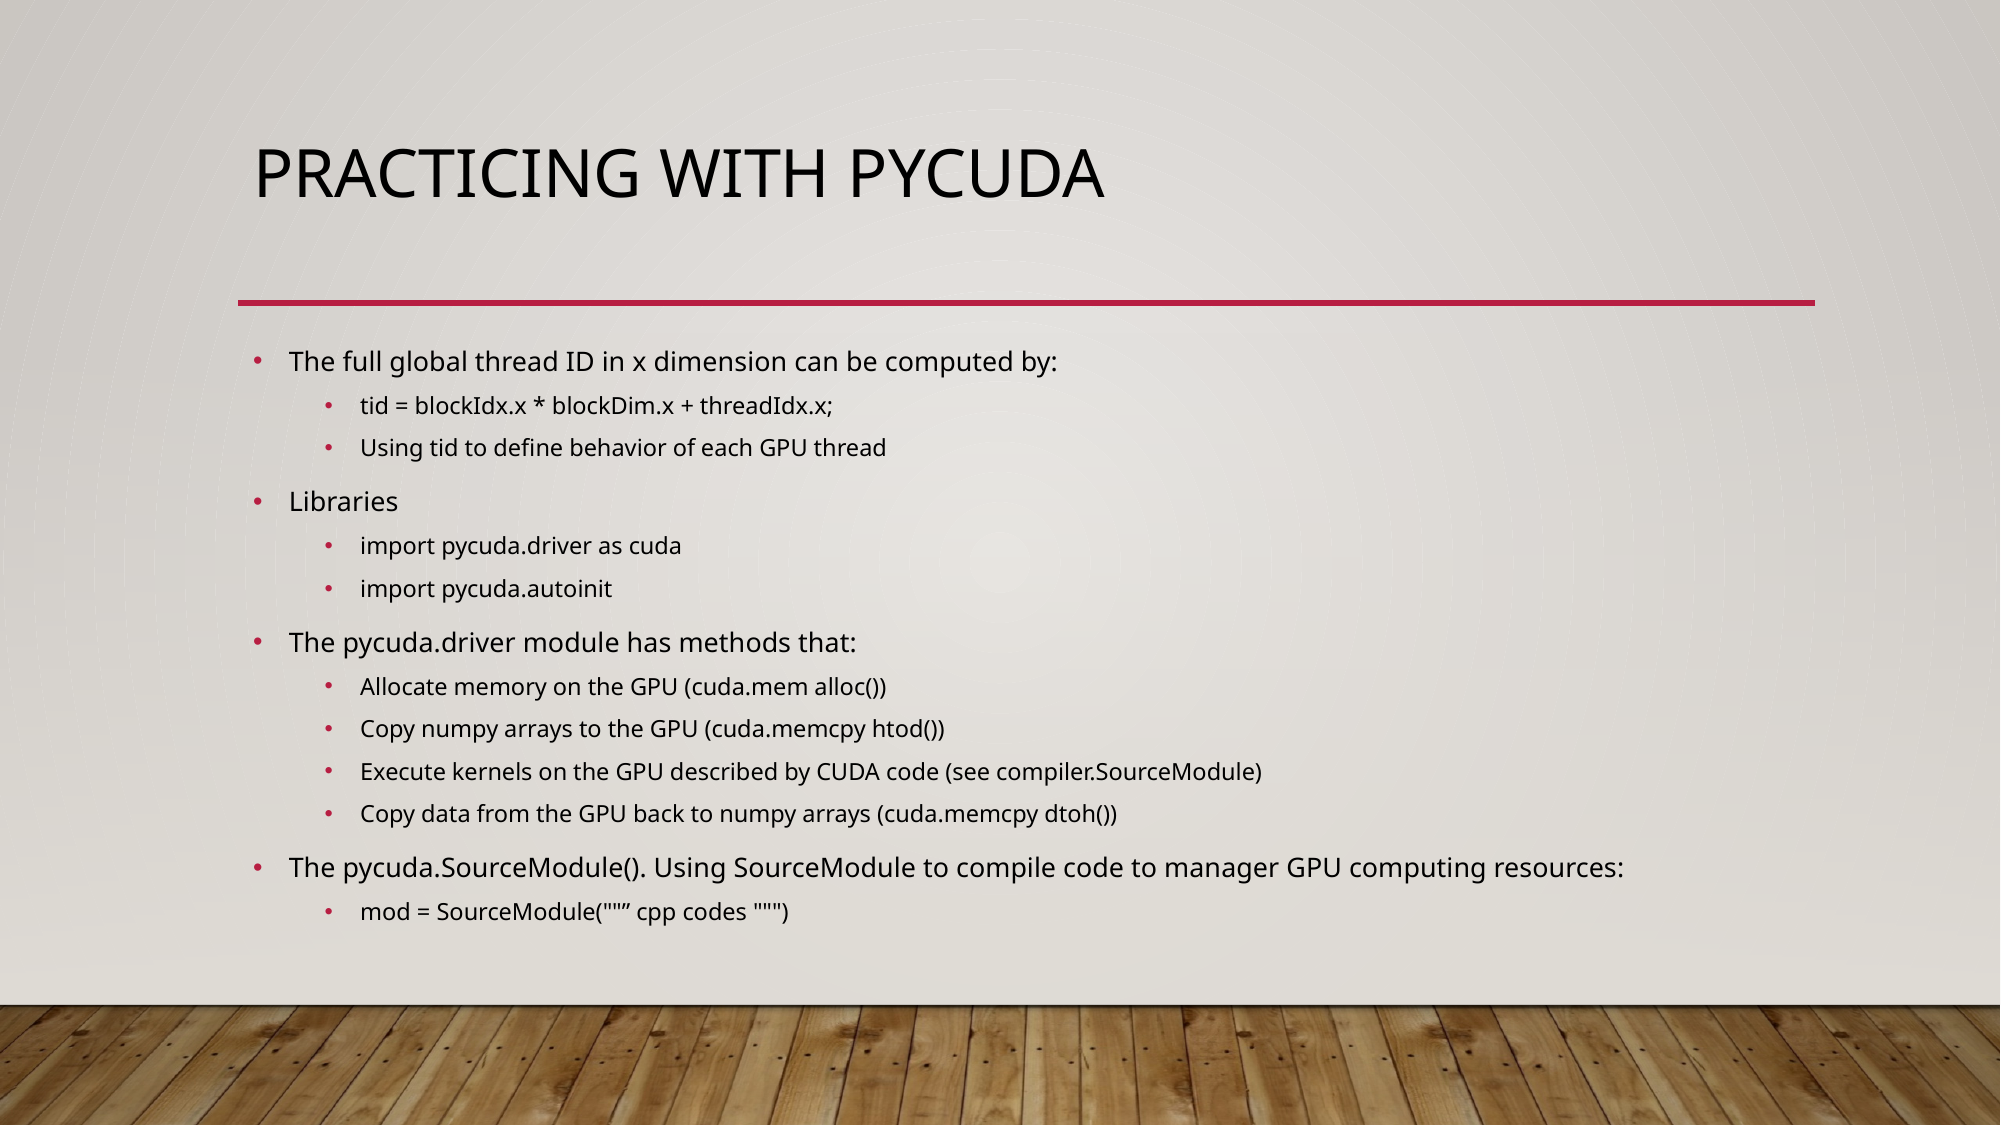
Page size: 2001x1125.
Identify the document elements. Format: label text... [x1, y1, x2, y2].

title Practicing with Pycuda [238, 131, 1814, 305]
picture [0, 1005, 2000, 1125]
list The full global thread ID in x dimension can be computed by: tid = blockIdx.x * blockDim.x + threadIdx.x; Using tid to define behavior of each GPU thread Libraries import pycuda.driver as cuda import pycuda.autoinit The pycuda.driver module has methods that: Allocate memory on the GPU (cuda.mem alloc()) Copy numpy arrays to the GPU (cuda.memcpy htod()) Execute kernels on the GPU described by CUDA code (see compiler.SourceModule) Copy data from the GPU back to numpy arrays (cuda.memcpy dtoh()) The pycuda.SourceModule(). Using SourceModule to compile code to manager GPU computing resources: mod = SourceModule(""” cpp codes """) [238, 330, 1814, 933]
